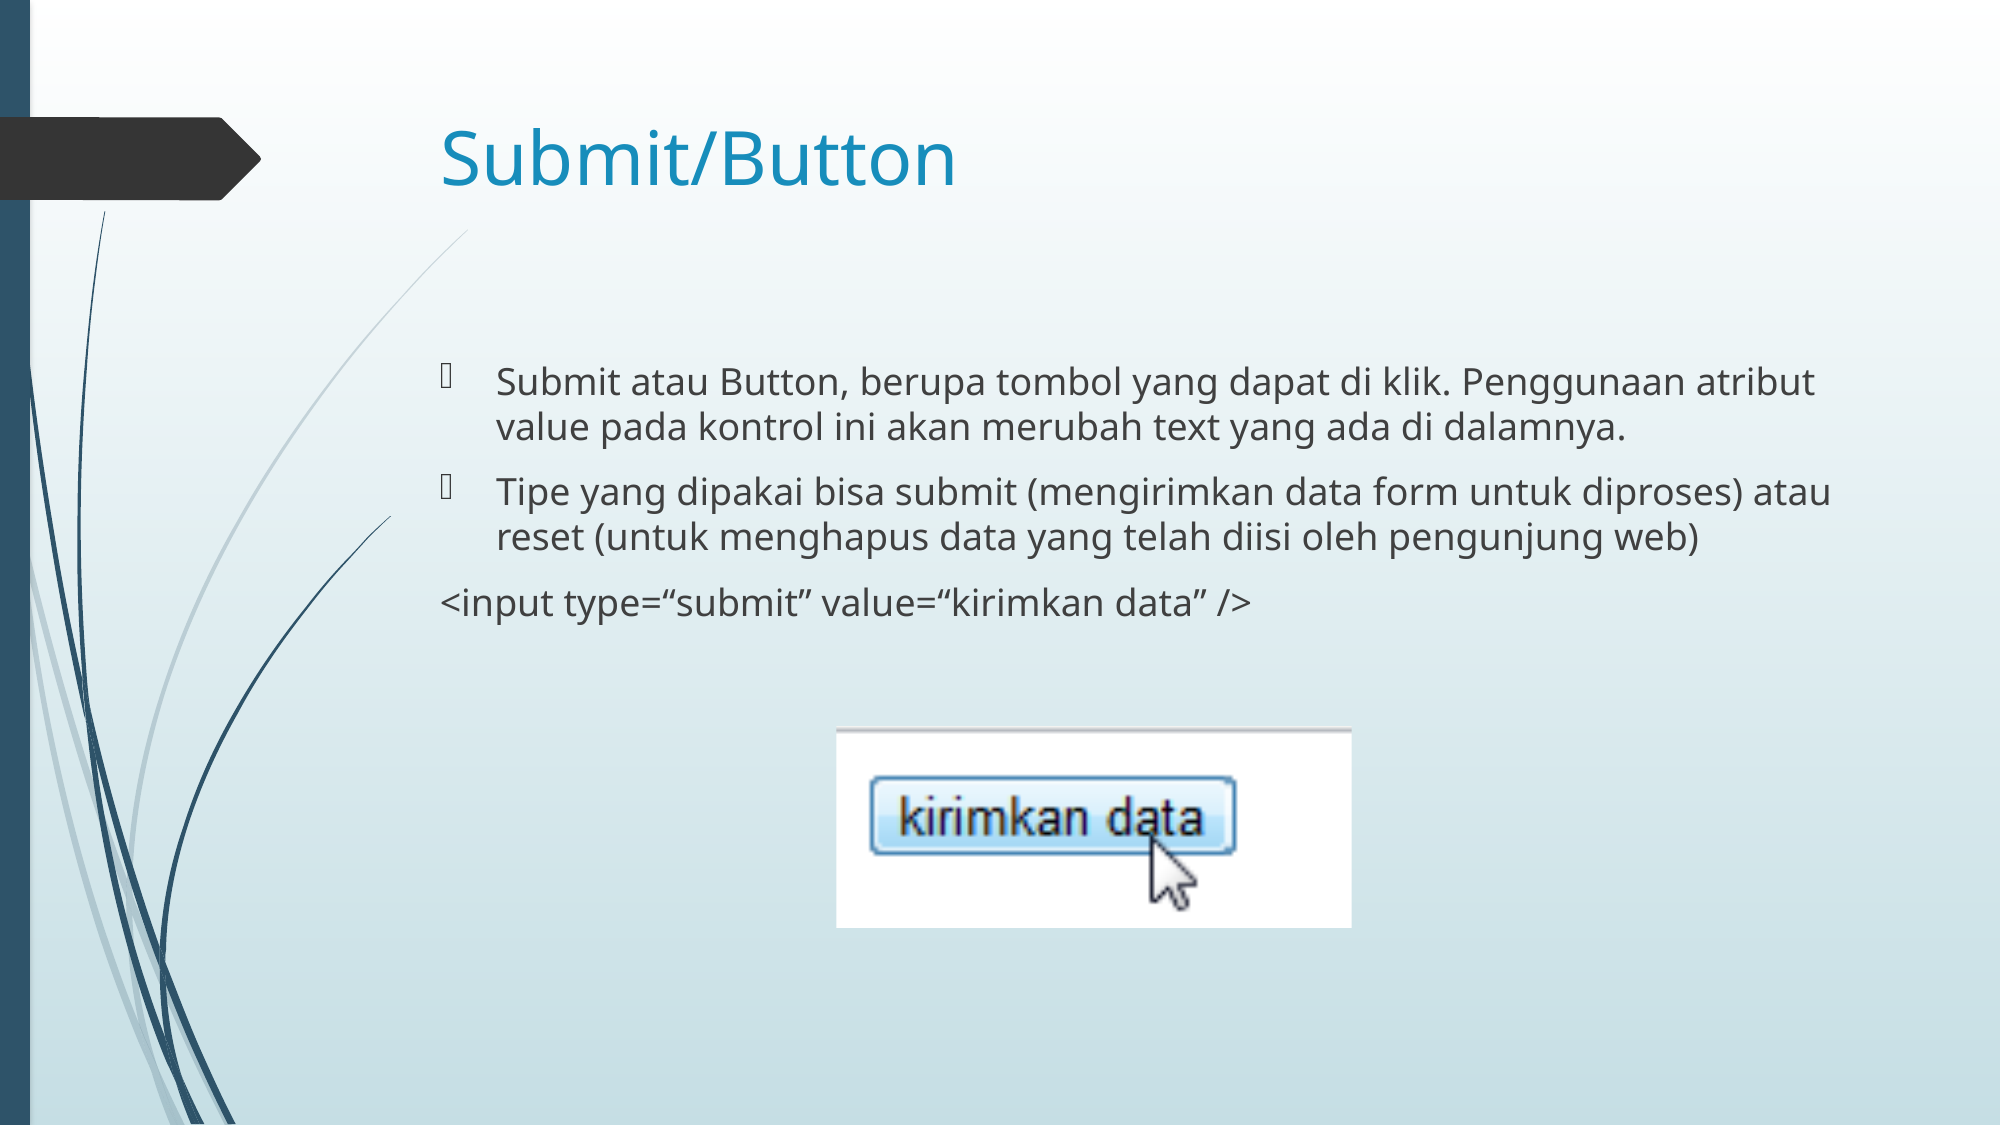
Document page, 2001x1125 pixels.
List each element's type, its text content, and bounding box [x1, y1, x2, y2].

title Submit/Button [425, 102, 1888, 313]
picture [836, 726, 1352, 928]
list Submit atau Button, berupa tombol yang dapat di klik. Penggunaan atribut value pada kontrol ini akan merubah text yang ada di dalamnya. Tipe yang dipakai bisa submit (mengirimkan data form untuk diproses) atau reset (untuk menghapus data yang telah diisi oleh pengunjung web) <input type=“submit” value=“kirimkan data” /> [424, 350, 1888, 970]
